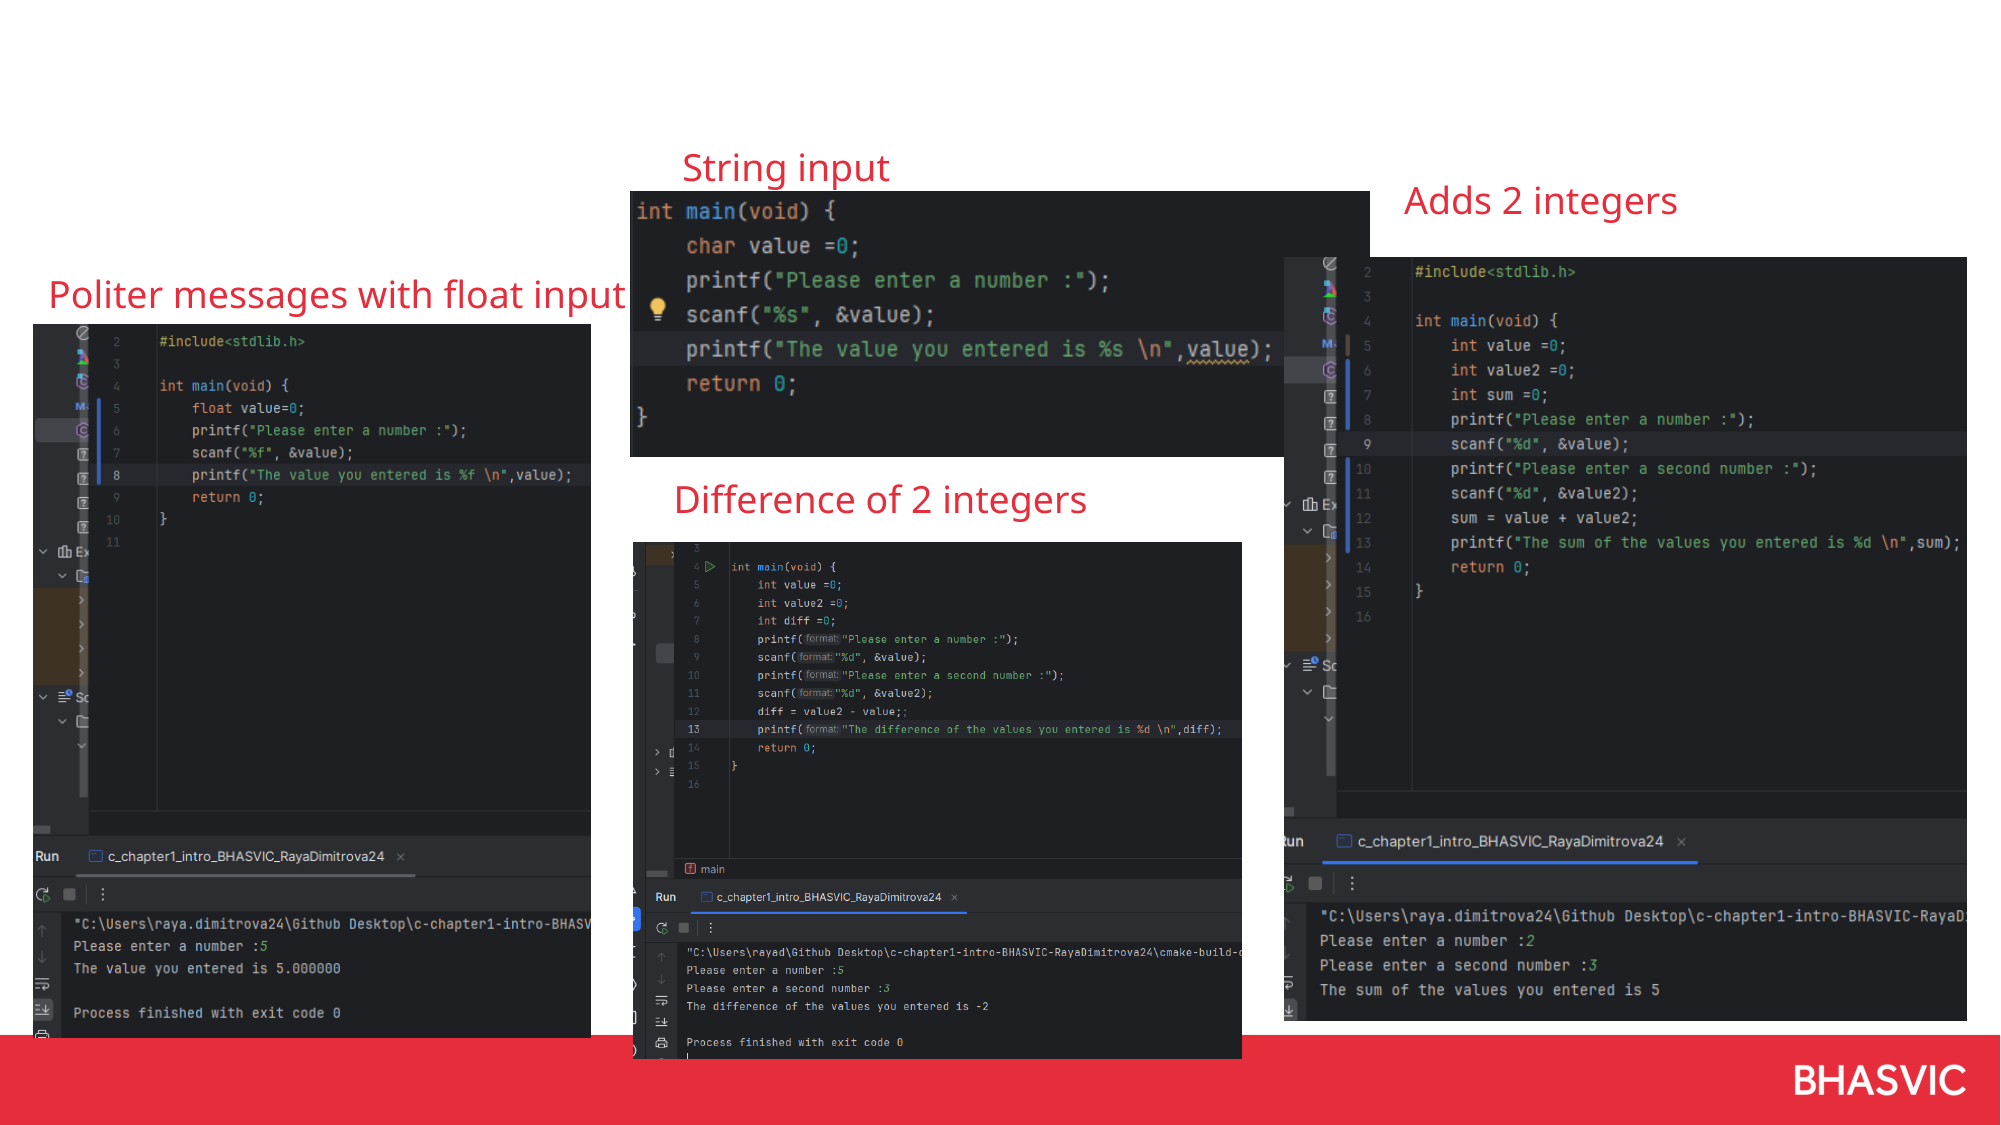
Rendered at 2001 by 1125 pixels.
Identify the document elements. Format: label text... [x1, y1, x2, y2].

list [33, 324, 591, 1038]
text_box Politer messages with float input [33, 263, 630, 324]
text_box Difference of 2 integers [658, 468, 1284, 529]
picture [0, 0, 2001, 1125]
text_box String input [667, 136, 1715, 197]
text_box Adds 2 integers [1389, 169, 2000, 230]
